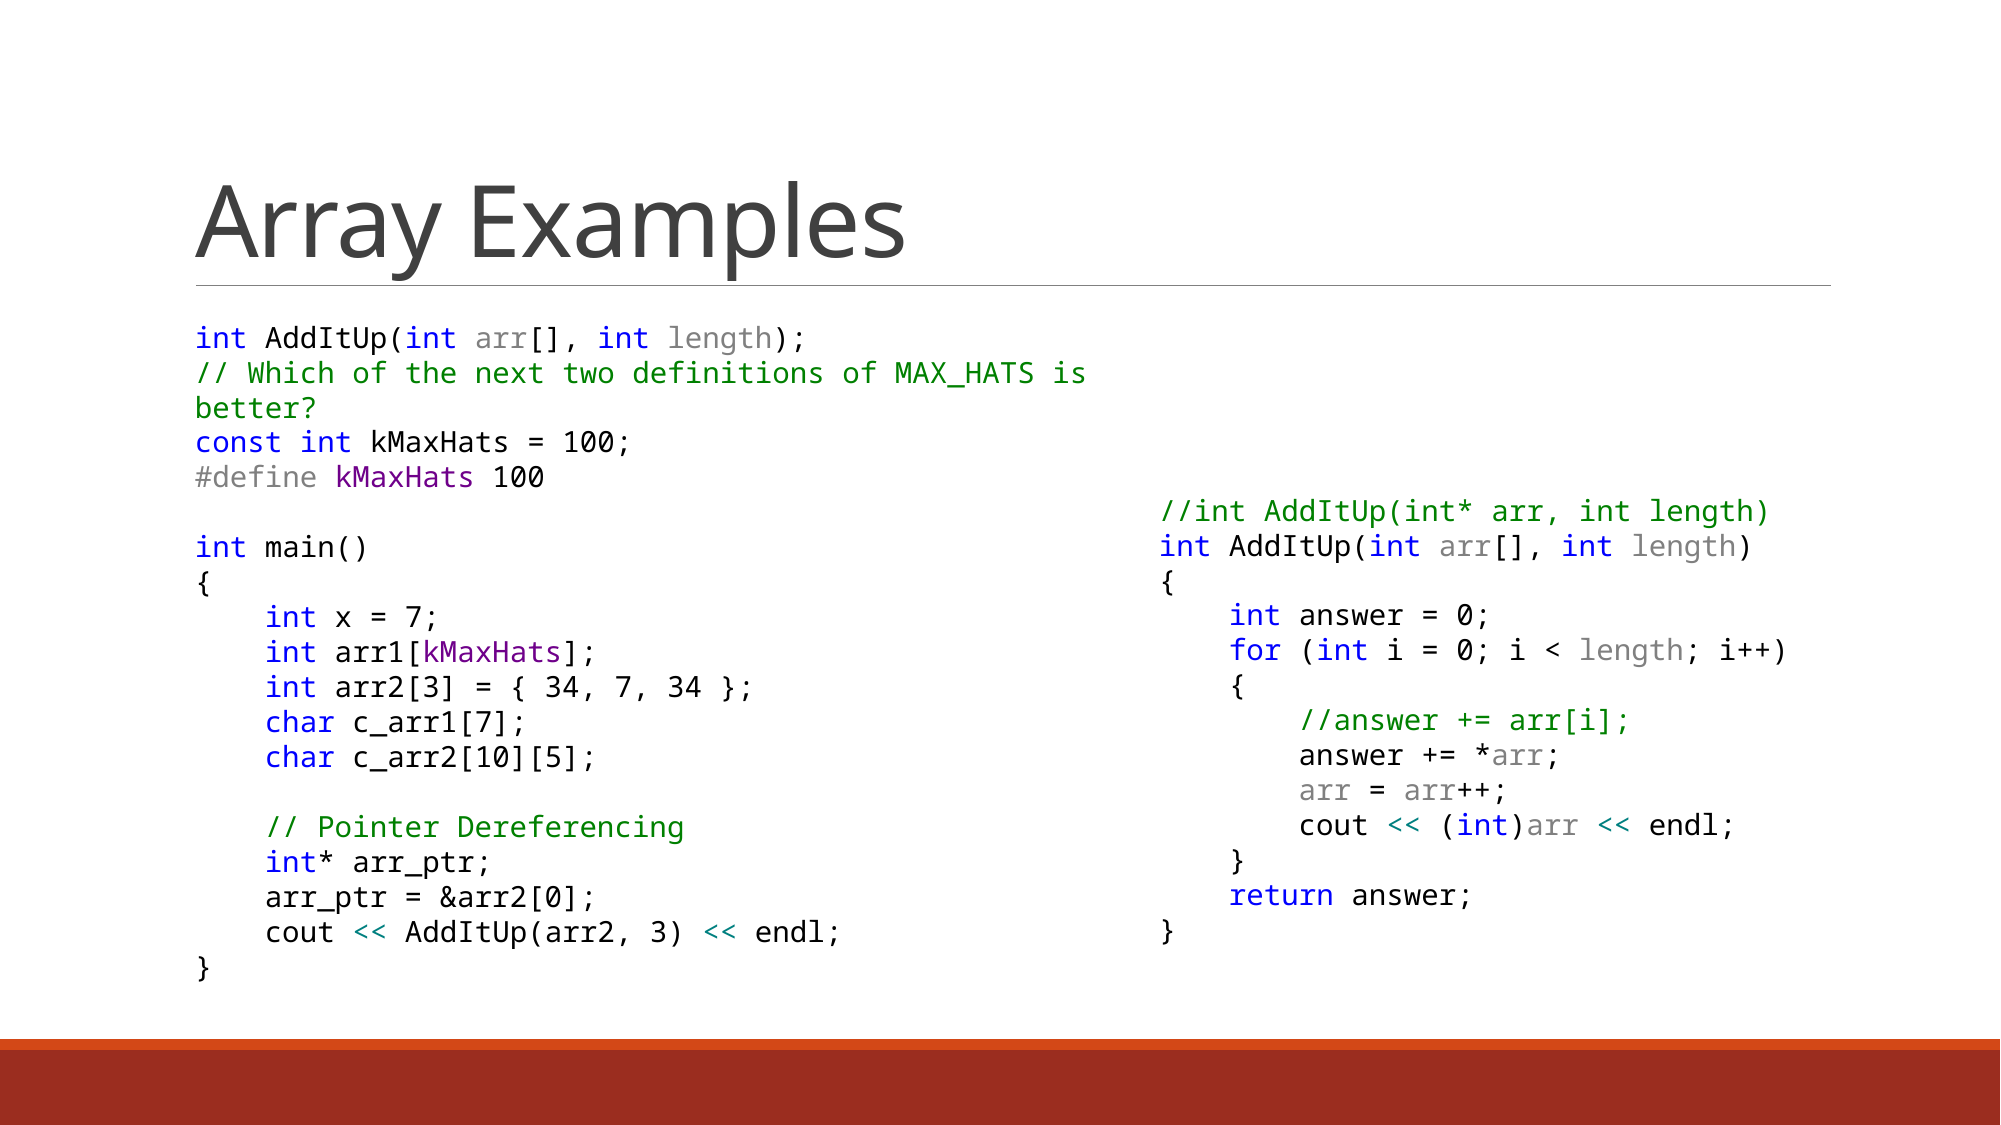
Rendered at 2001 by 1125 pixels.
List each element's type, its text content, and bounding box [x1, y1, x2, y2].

title Array Examples [180, 47, 1830, 285]
text_box //int AddItUp(int* arr, int length) int AddItUp(int arr[], int length) { int answer = 0; for (int i = 0; i < length; i++) { //answer += arr[i]; answer += *arr; arr = arr++; cout << (int)arr << endl; } return answer; } [1144, 449, 2000, 954]
text_box int AddItUp(int arr[], int length); // Which of the next two definitions of MAX_HATS is better? const int kMaxHats = 100; #define kMaxHats 100 int main() { int x = 7; int arr1[kMaxHats]; int arr2[3] = { 34, 7, 34 }; char c_arr1[7]; char c_arr2[10][5]; // Pointer Dereferencing int* arr_ptr; arr_ptr = &arr2[0]; cout << AddItUp(arr2, 3) << endl; } [180, 311, 1180, 1021]
